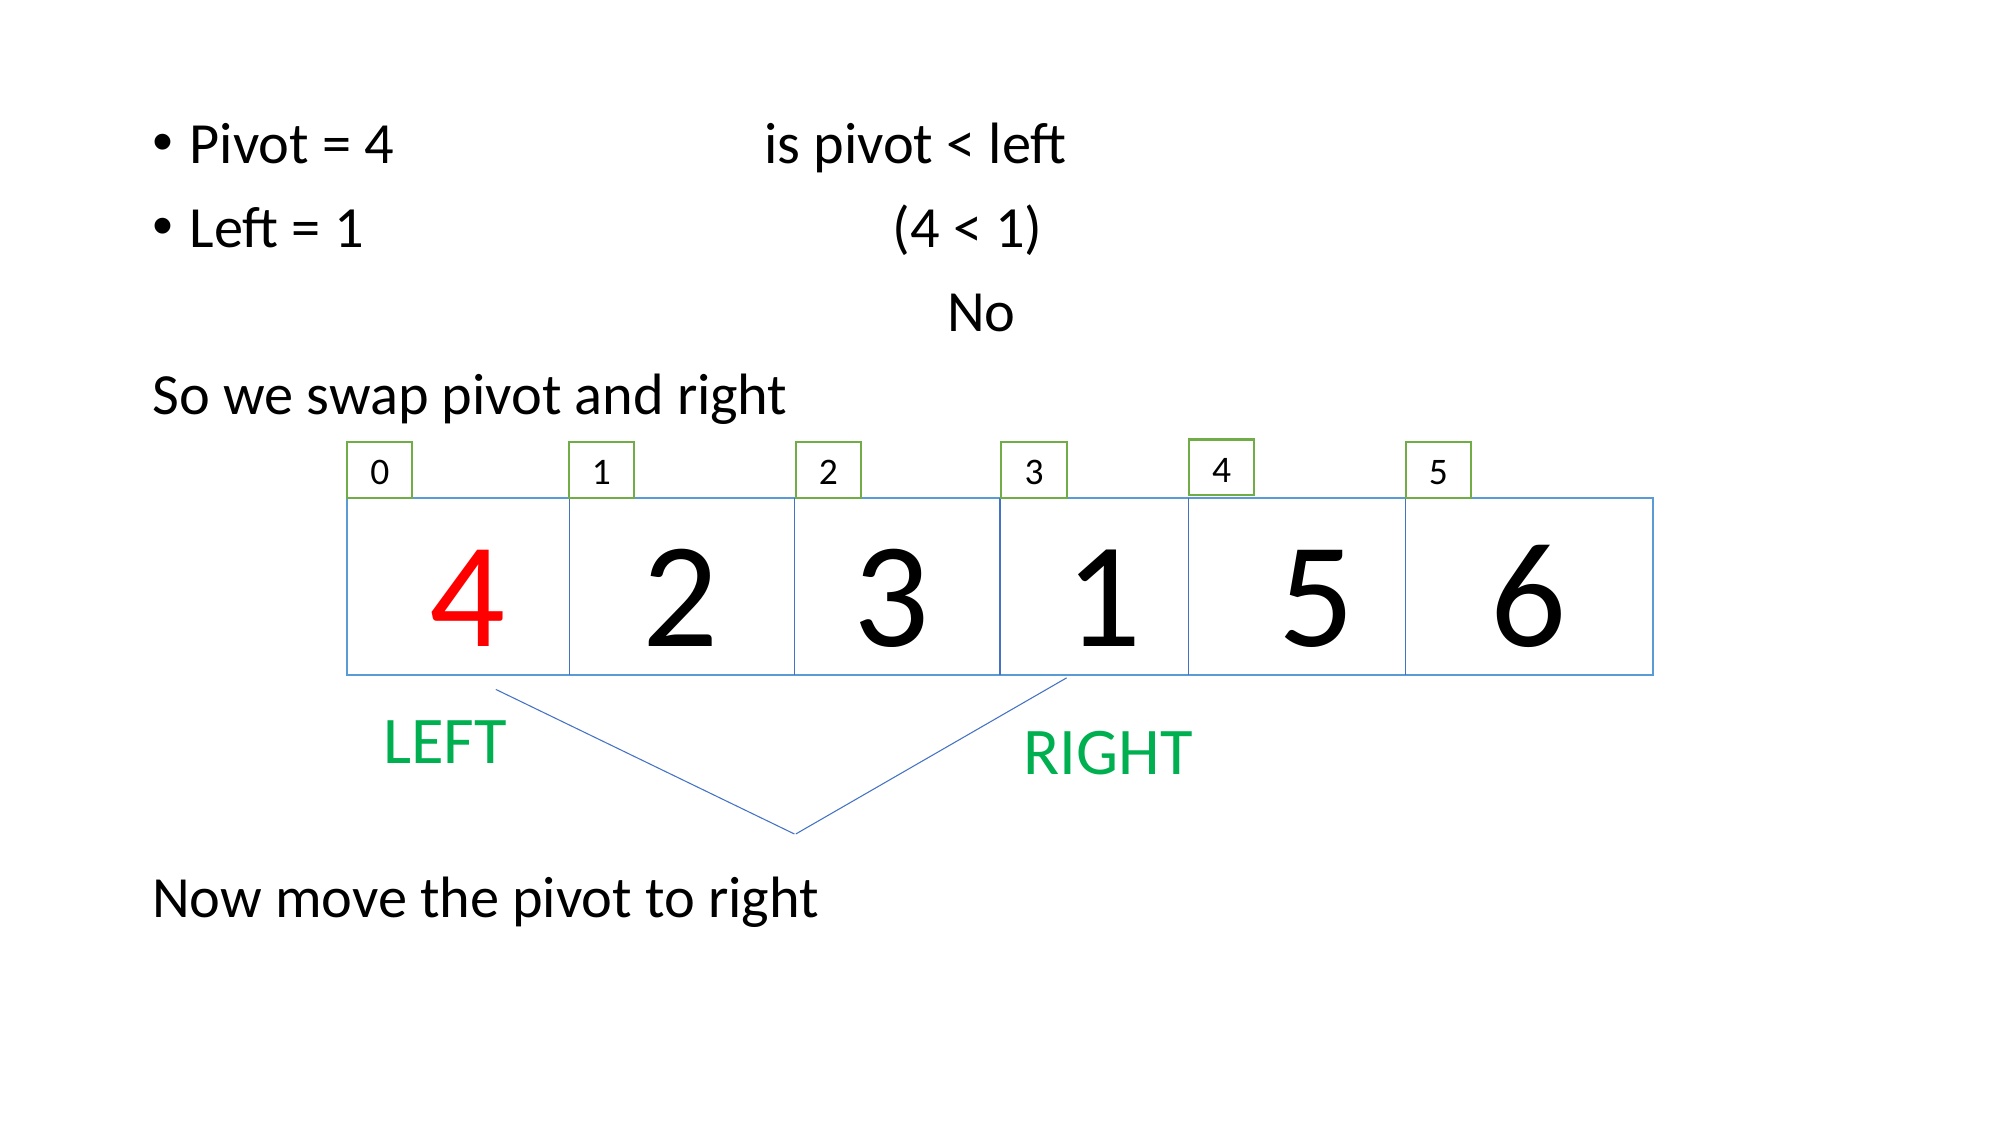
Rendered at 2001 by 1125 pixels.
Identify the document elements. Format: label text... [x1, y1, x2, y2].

text_box 4 2 3 1 5 6 [1001, 497, 1188, 676]
text_box 4 2 3 1 5 6 [346, 497, 569, 676]
text_box 4 2 3 1 5 6 [570, 497, 794, 676]
text_box 0 [346, 441, 413, 499]
text_box 5 [1405, 441, 1472, 499]
text_box 4 2 3 1 5 6 [795, 497, 999, 676]
text_box 4 2 3 1 5 6 [1189, 497, 1405, 676]
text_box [795, 677, 1067, 834]
text_box RIGHT [1067, 700, 1227, 796]
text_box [495, 689, 795, 834]
text_box LEFT [361, 689, 495, 785]
text_box 4 [1188, 438, 1255, 496]
text_box 3 [1000, 441, 1068, 499]
text_box 2 [795, 441, 862, 499]
text_box 1 [568, 441, 635, 499]
text_box 4 2 3 1 5 6 [1406, 497, 1654, 676]
list Pivot = 4 is pivot < left Left = 1 (4 < 1) No So we swap pivot and right Now move the pivot to right [137, 105, 1863, 1075]
